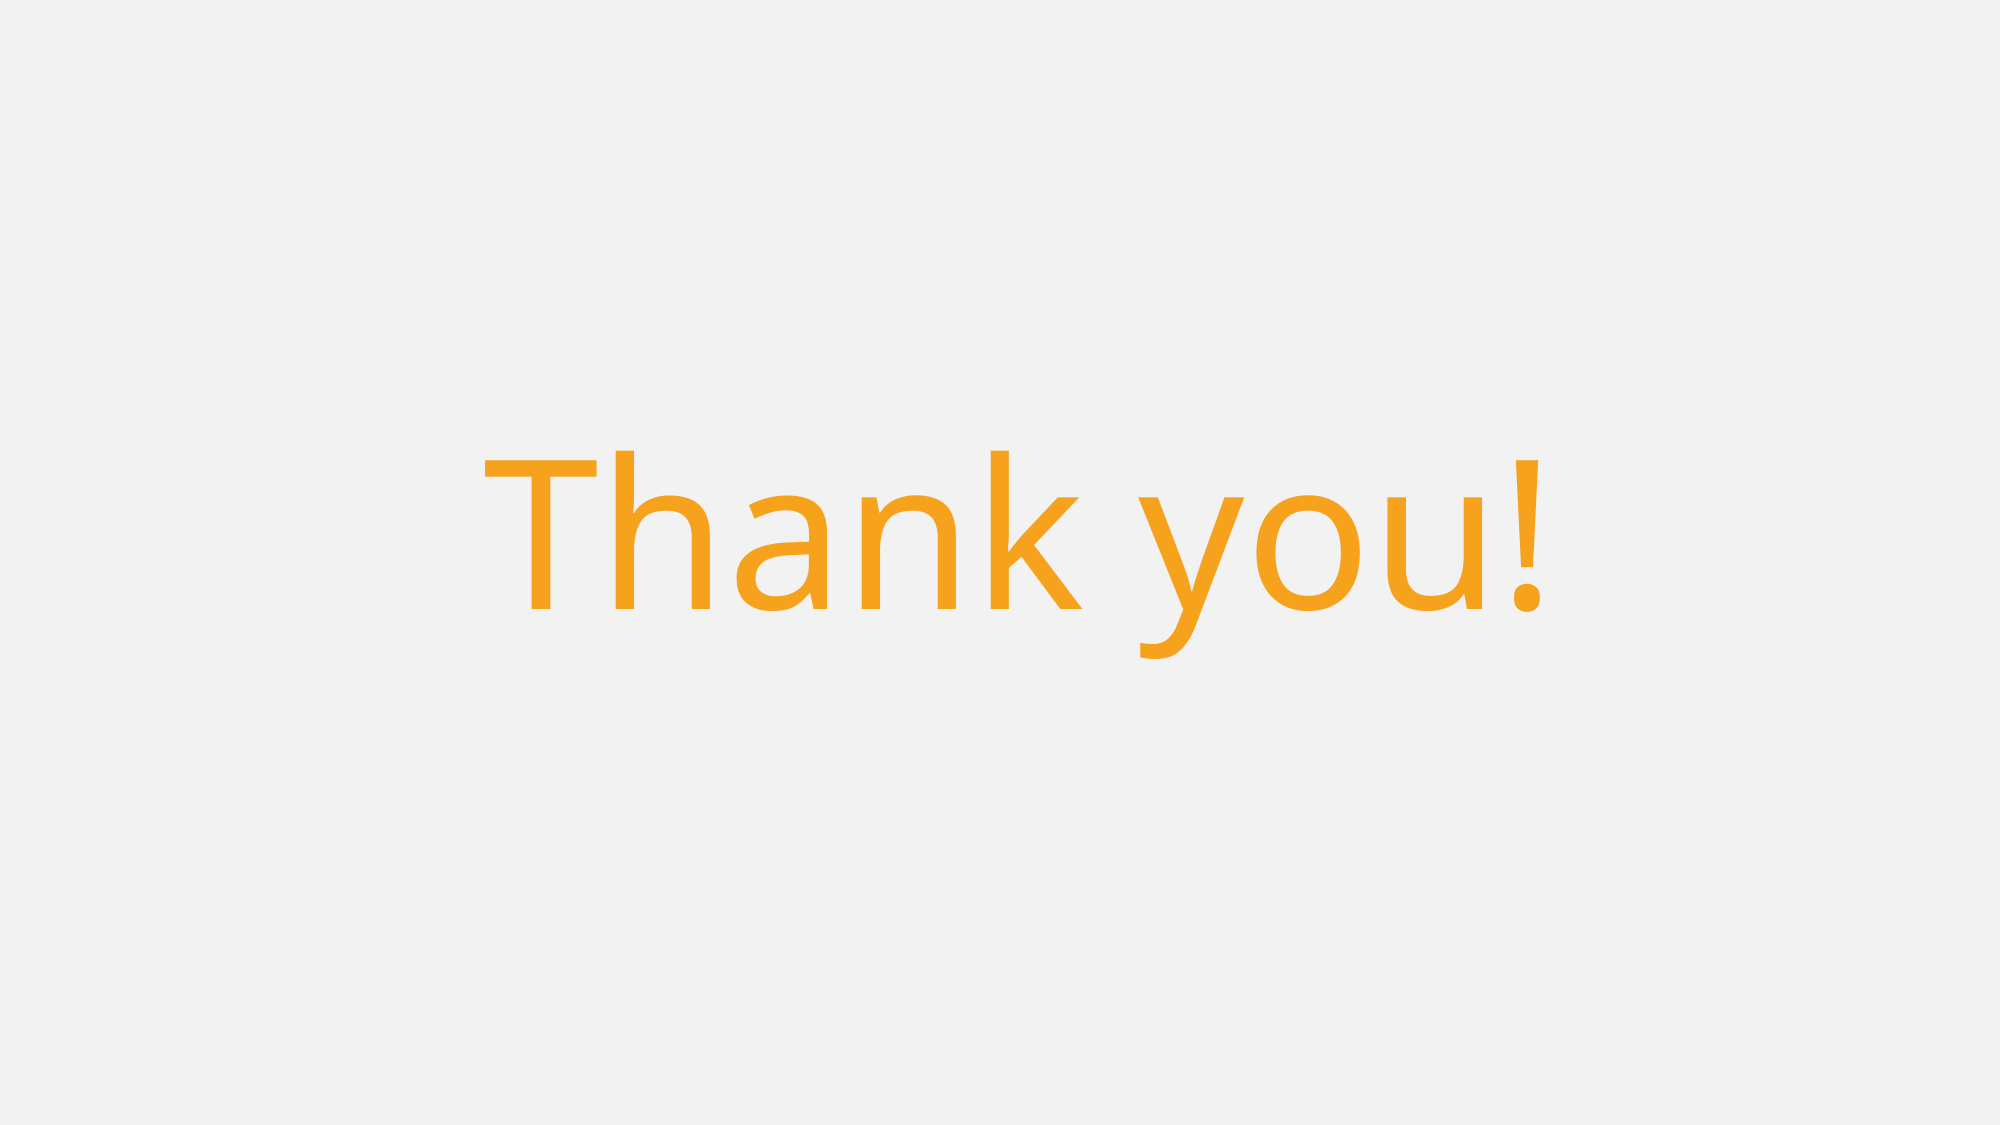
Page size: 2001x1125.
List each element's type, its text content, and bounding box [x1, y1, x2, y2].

text_box Thank you! [468, 393, 1571, 659]
